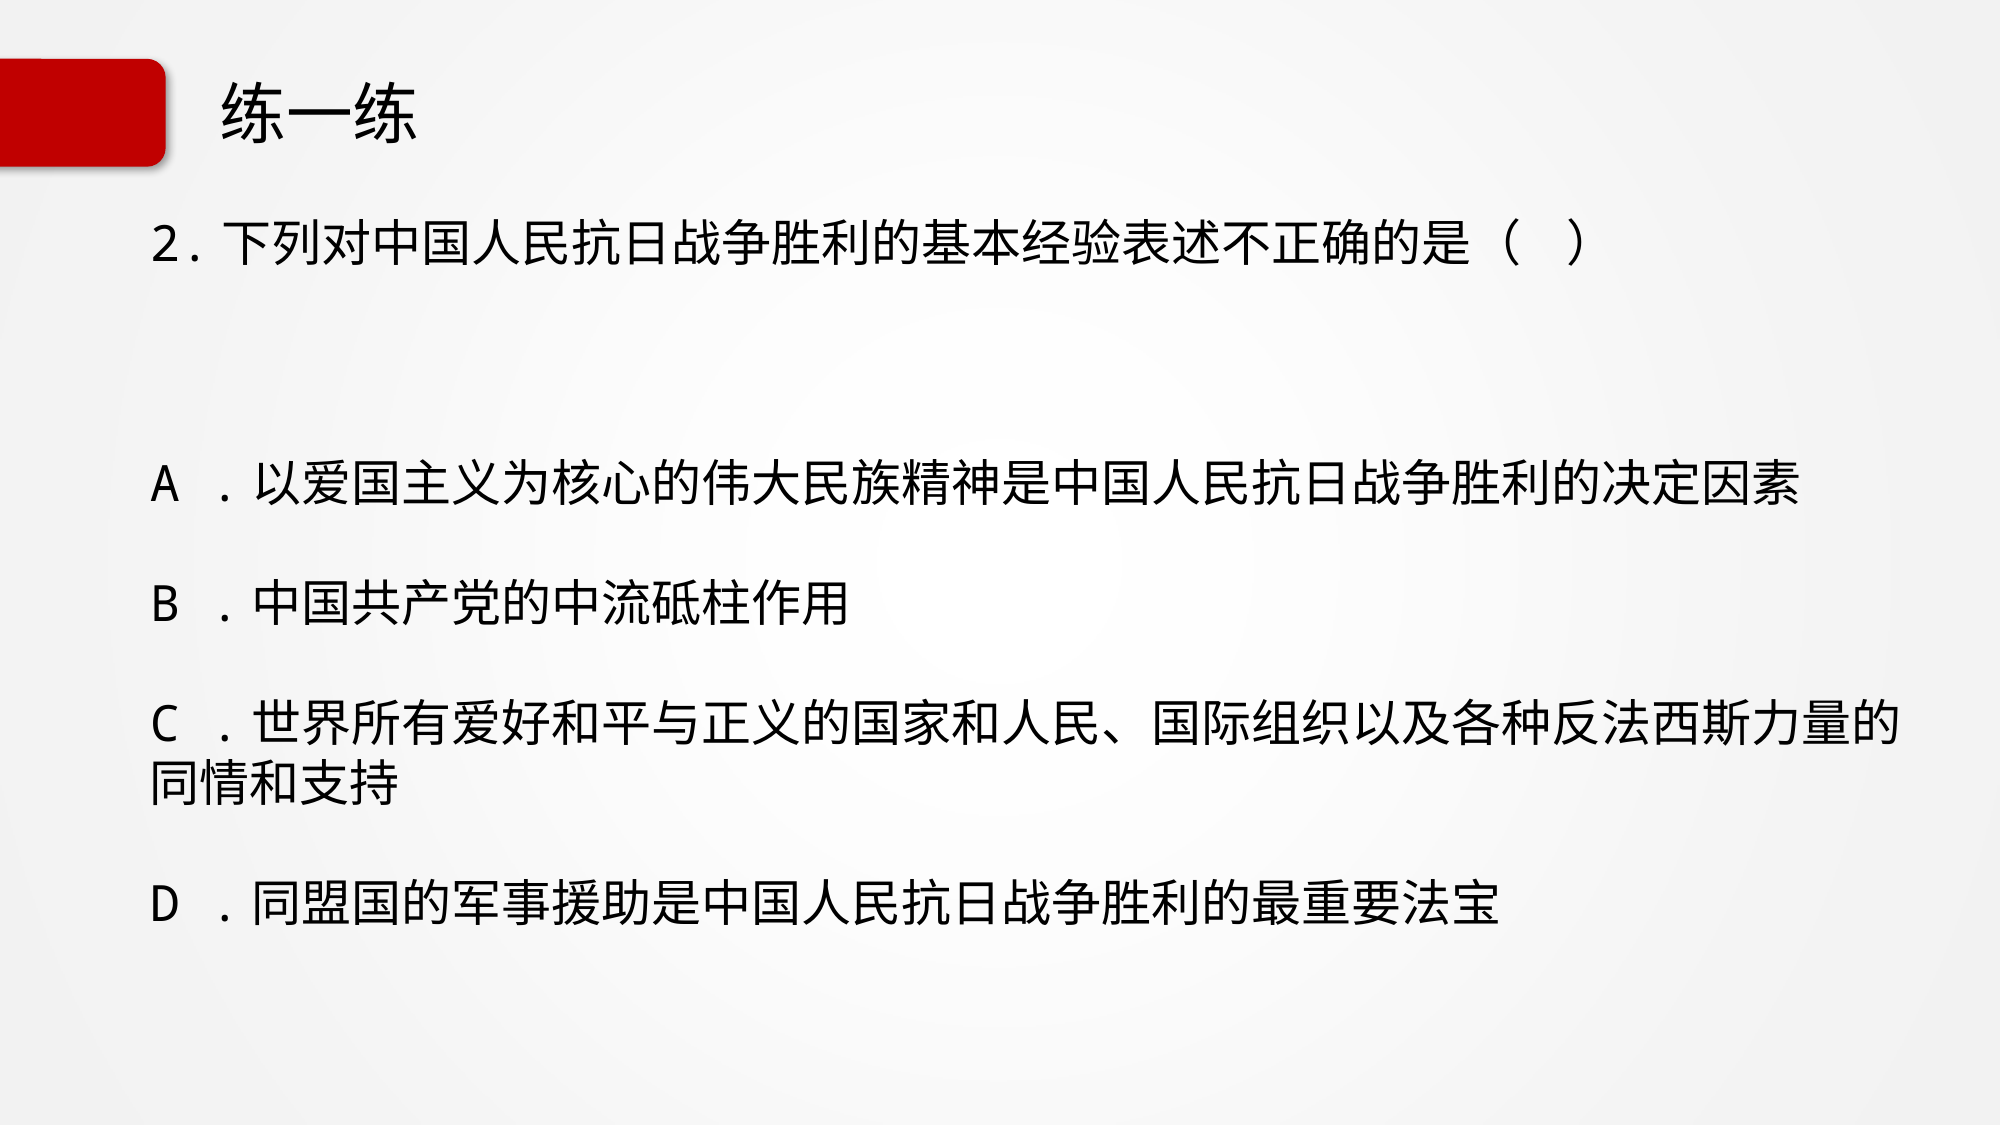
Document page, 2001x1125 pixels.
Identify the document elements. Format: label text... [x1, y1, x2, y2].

text_box 2.下列对中国人民抗日战争胜利的基本经验表述不正确的是（ ） A .以爱国主义为核心的伟大民族精神是中国人民抗日战争胜利的决定因素 B .中国共产党的中流砥柱作用 C .世界所有爱好和平与正义的国家和人民、国际组织以及各种反法西斯力量的同情和支持 D .同盟国的军事援助是中国人民抗日战争胜利的最重要法宝 [134, 204, 1950, 939]
title 练一练 [204, 72, 1877, 162]
picture [0, 0, 2000, 1125]
